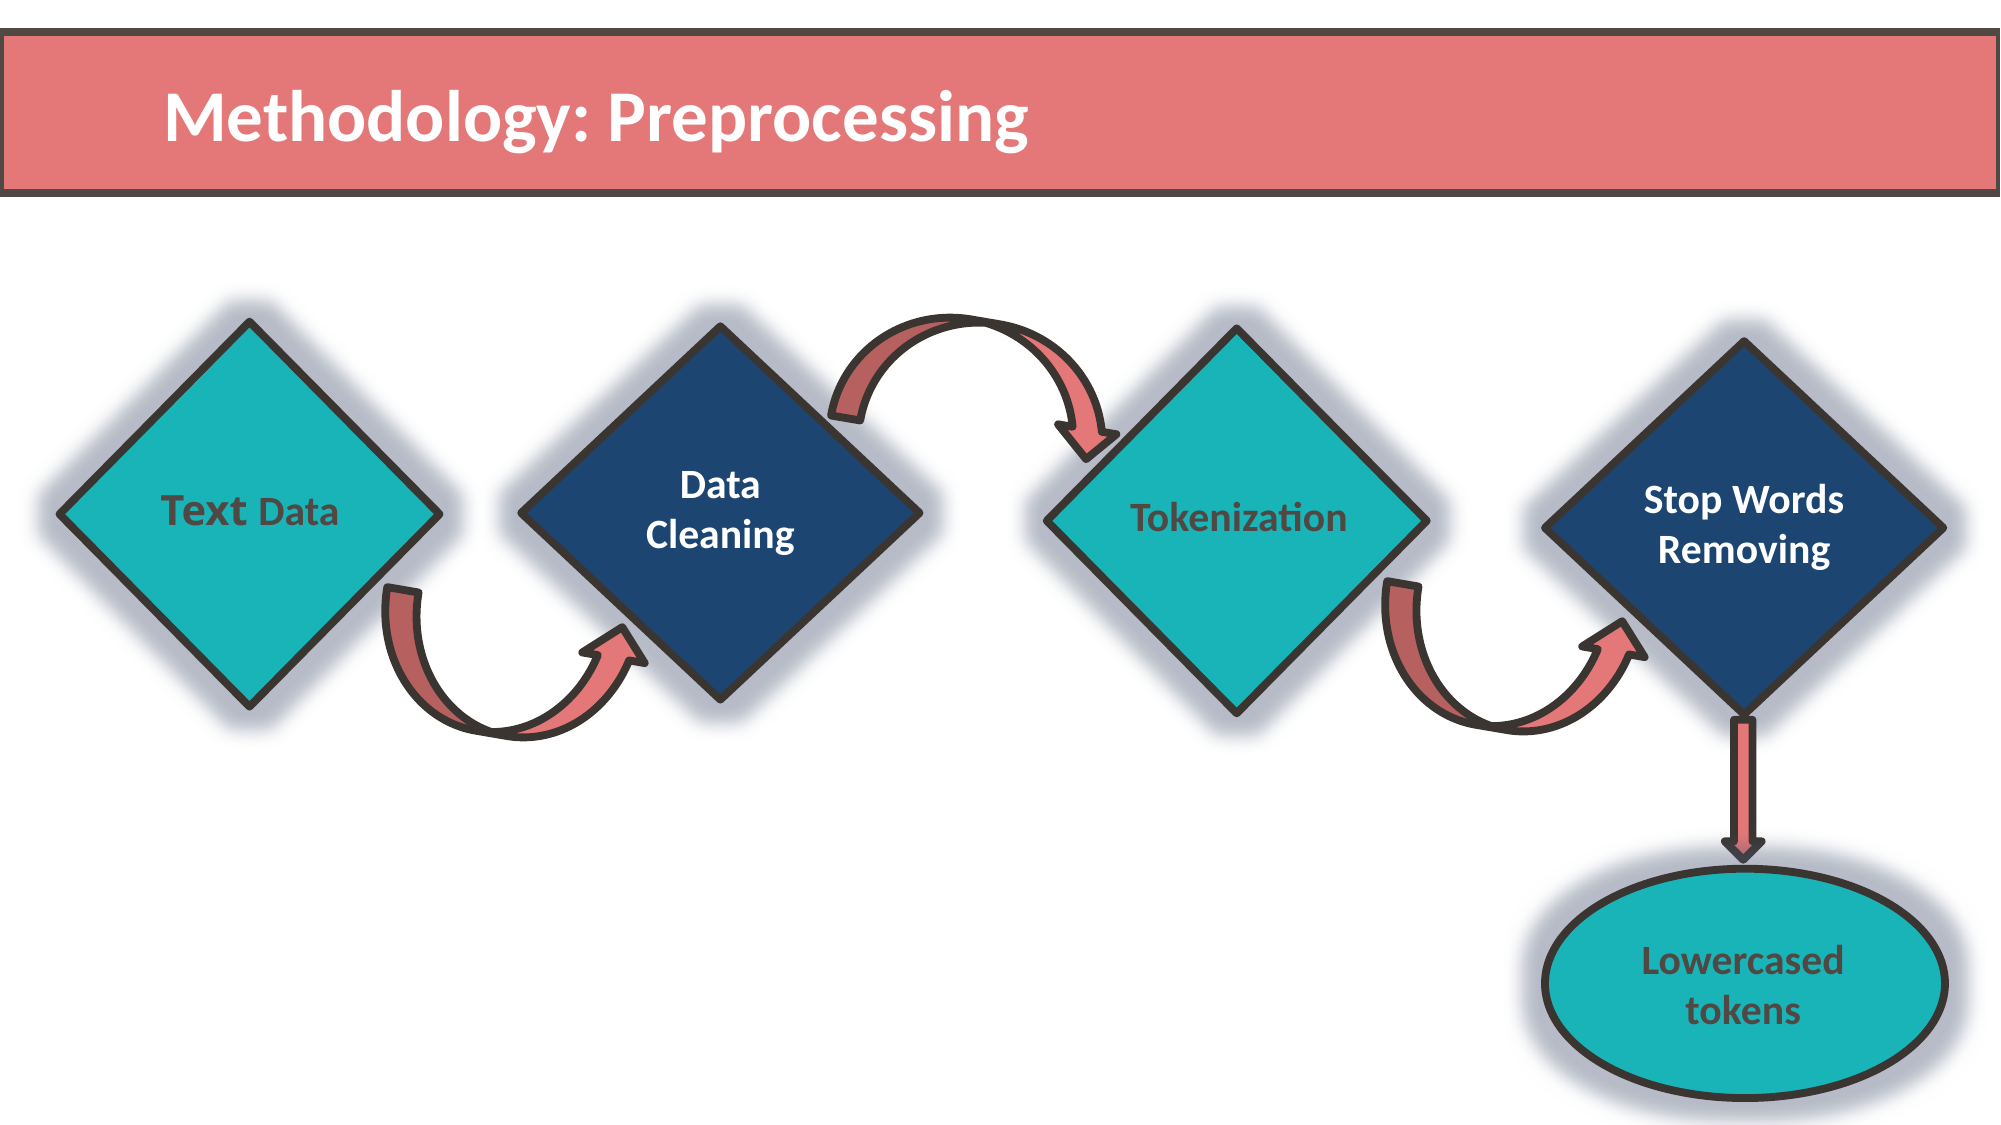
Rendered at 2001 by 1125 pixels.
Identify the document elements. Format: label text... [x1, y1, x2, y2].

text_box [0, 28, 2000, 197]
text_box [517, 322, 924, 704]
text_box [1042, 324, 1431, 718]
text_box [827, 313, 1121, 464]
text_box [55, 317, 444, 711]
text_box Methodology: Preprocessing [148, 60, 2000, 163]
text_box [1381, 577, 1649, 736]
text_box [1541, 864, 1949, 1102]
text_box [381, 583, 649, 742]
text_box Lowercased tokens [1594, 925, 1892, 1041]
text_box Text Data [140, 476, 360, 541]
text_box Tokenization [1111, 482, 1366, 548]
text_box Data Cleaning [604, 448, 836, 564]
text_box Stop Words Removing [1615, 464, 1873, 580]
text_box [1541, 337, 1948, 715]
text_box [1730, 715, 1757, 835]
